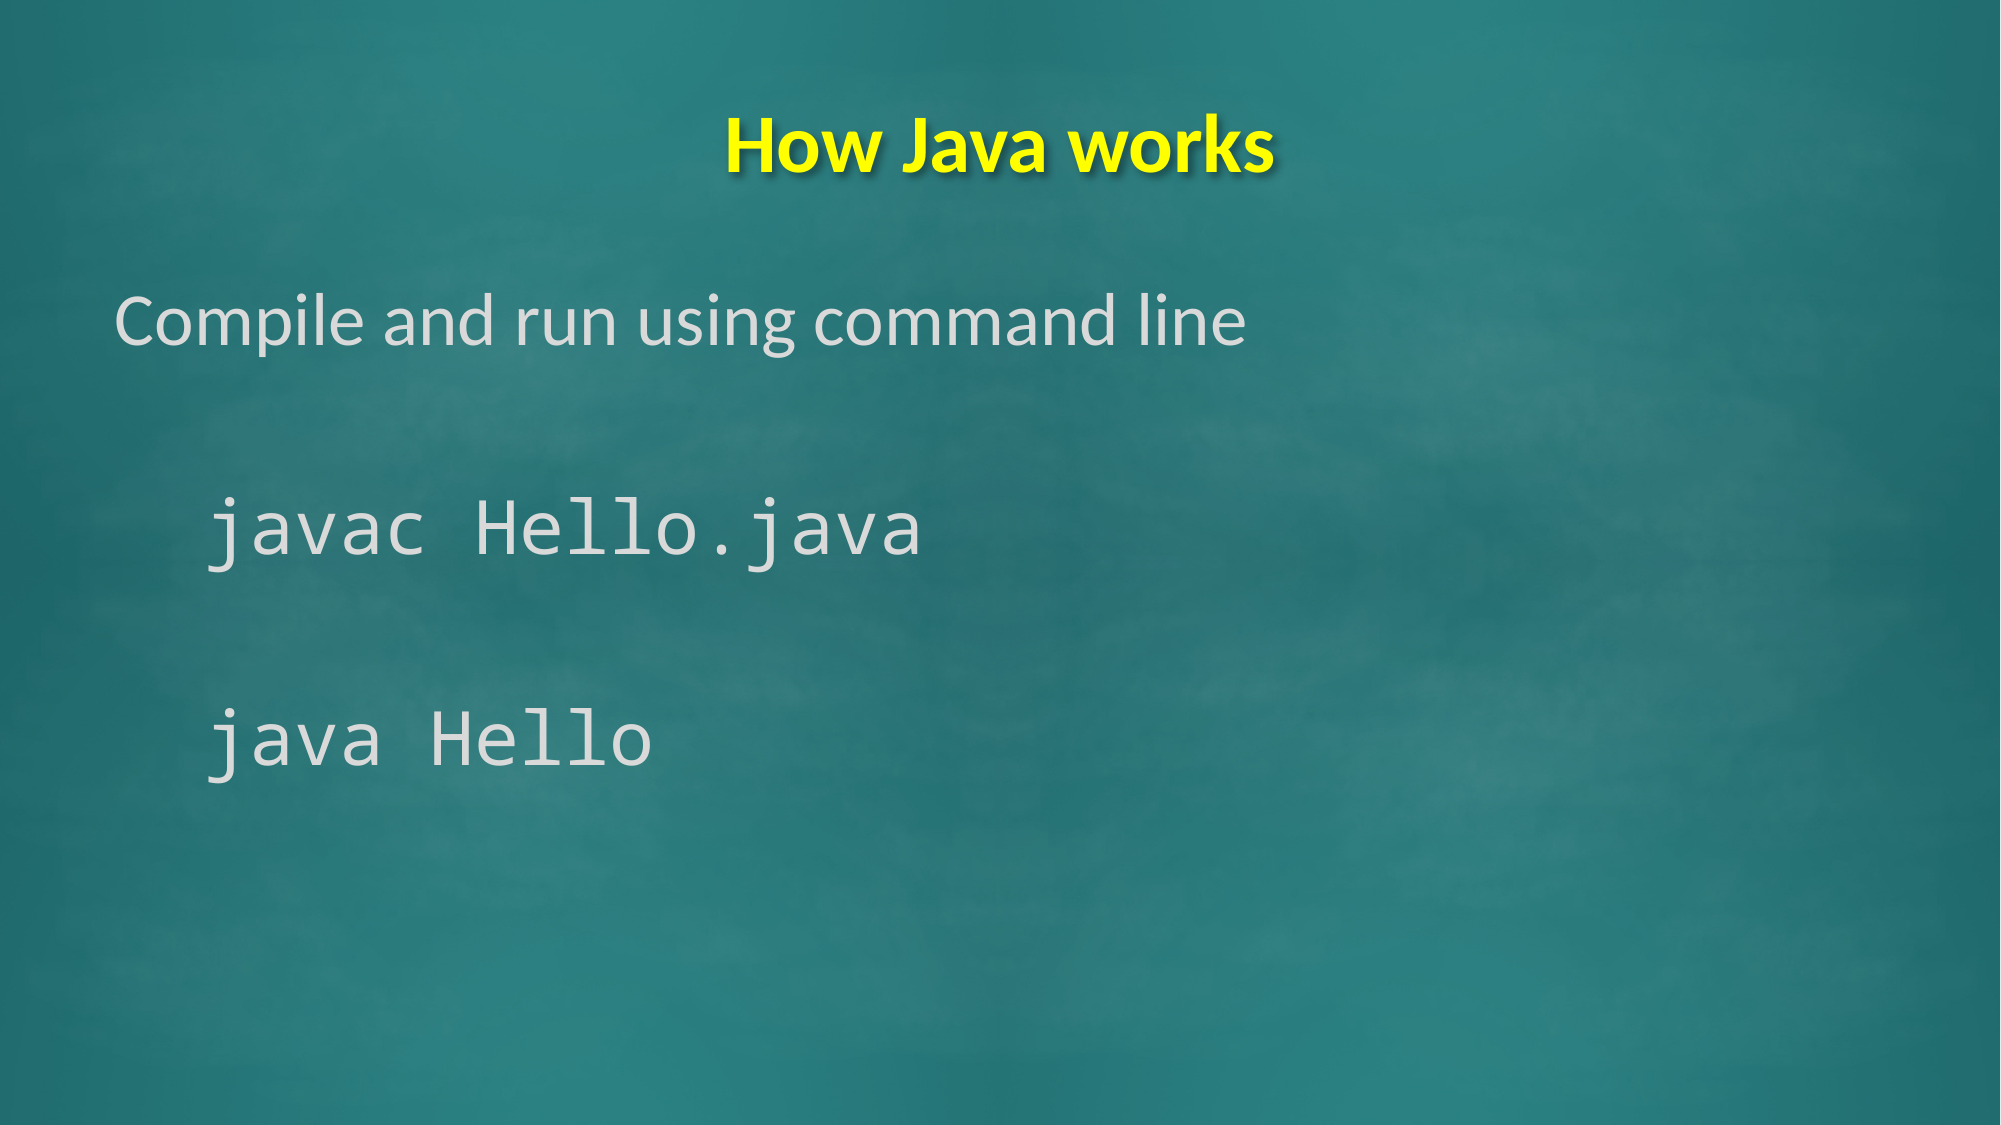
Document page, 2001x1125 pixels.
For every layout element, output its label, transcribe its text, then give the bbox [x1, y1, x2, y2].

title How Java works [99, 45, 1900, 233]
list Compile and run using command line javac Hello.java java Hello [99, 262, 1900, 1005]
picture [0, 0, 2001, 1125]
